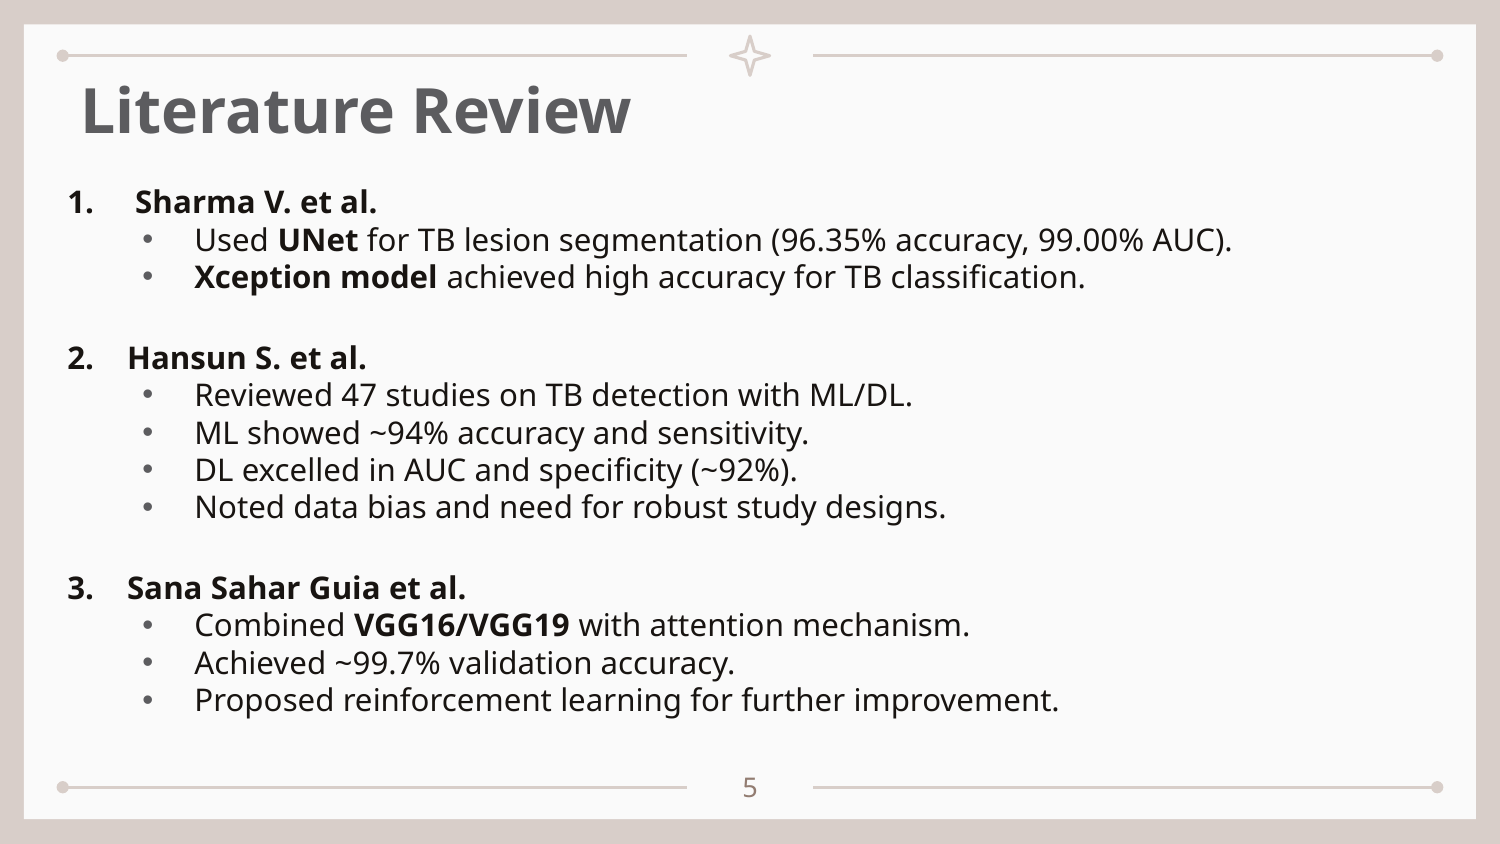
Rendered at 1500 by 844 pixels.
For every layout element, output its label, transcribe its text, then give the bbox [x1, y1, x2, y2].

title Literature Review [64, 55, 1329, 150]
subtitle 1. Sharma V. et al. Used UNet for TB lesion segmentation (96.35% accuracy, 99.00% AUC). Xception model achieved high accuracy for TB classification. 2. Hansun S. et al. Reviewed 47 studies on TB detection with ML/DL. ML showed ~94% accuracy and sensitivity. DL excelled in AUC and specificity (~92%). Noted data bias and need for robust study designs. 3. Sana Sahar Guia et al. Combined VGG16/VGG19 with attention mechanism. Achieved ~99.7% validation accuracy. Proposed reinforcement learning for further improvement. [29, 161, 1447, 777]
slide_number 5 [705, 755, 795, 810]
